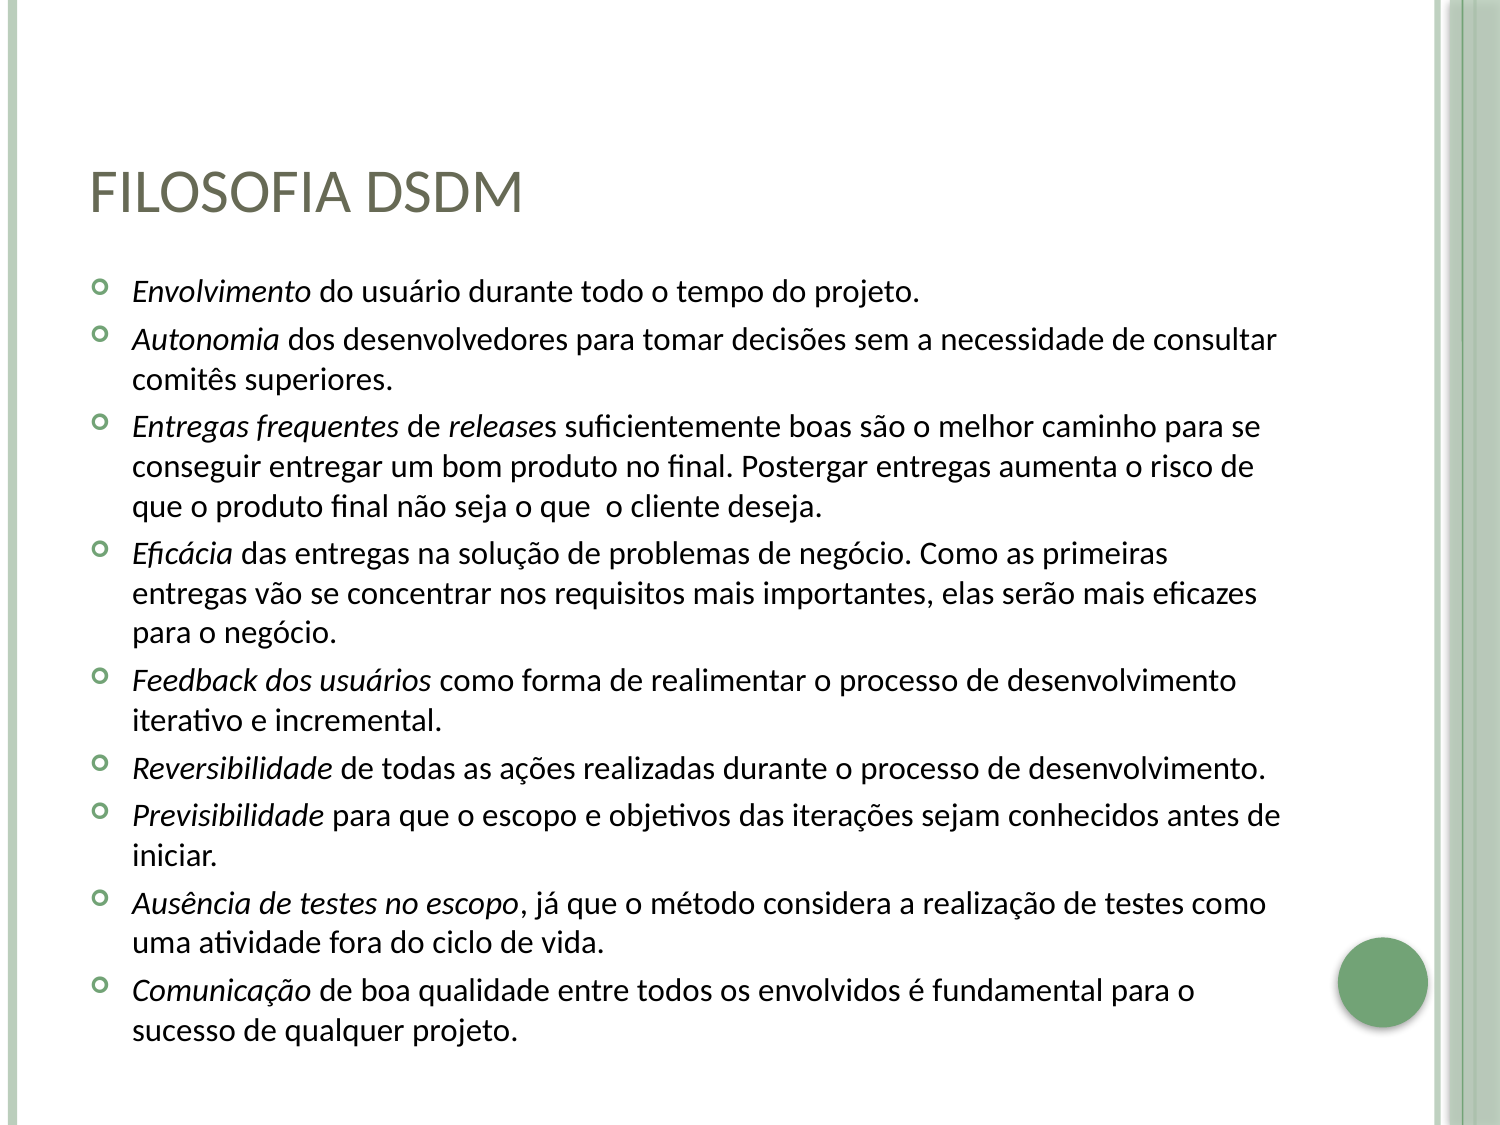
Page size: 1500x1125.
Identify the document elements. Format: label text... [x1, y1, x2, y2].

title Filosofia DSDM [75, 45, 1300, 233]
list Envolvimento do usuário durante todo o tempo do projeto. Autonomia dos desenvolvedores para tomar decisões sem a necessidade de consultar comitês superiores. Entregas frequentes de releases suficientemente boas são o melhor caminho para se conseguir entregar um bom produto no final. Postergar entregas aumenta o risco de que o produto final não seja o que o cliente deseja. Eficácia das entregas na solução de problemas de negócio. Como as primeiras entregas vão se concentrar nos requisitos mais importantes, elas serão mais eficazes para o negócio. Feedback dos usuários como forma de realimentar o processo de desenvolvimento iterativo e incremental. Reversibilidade de todas as ações realizadas durante o processo de desenvolvimento. Previsibilidade para que o escopo e objetivos das iterações sejam conhecidos antes de iniciar. Ausência de testes no escopo, já que o método considera a realização de testes como uma atividade fora do ciclo de vida. Comunicação de boa qualidade entre todos os envolvidos é fundamental para o sucesso de qualquer projeto. [75, 262, 1300, 1062]
